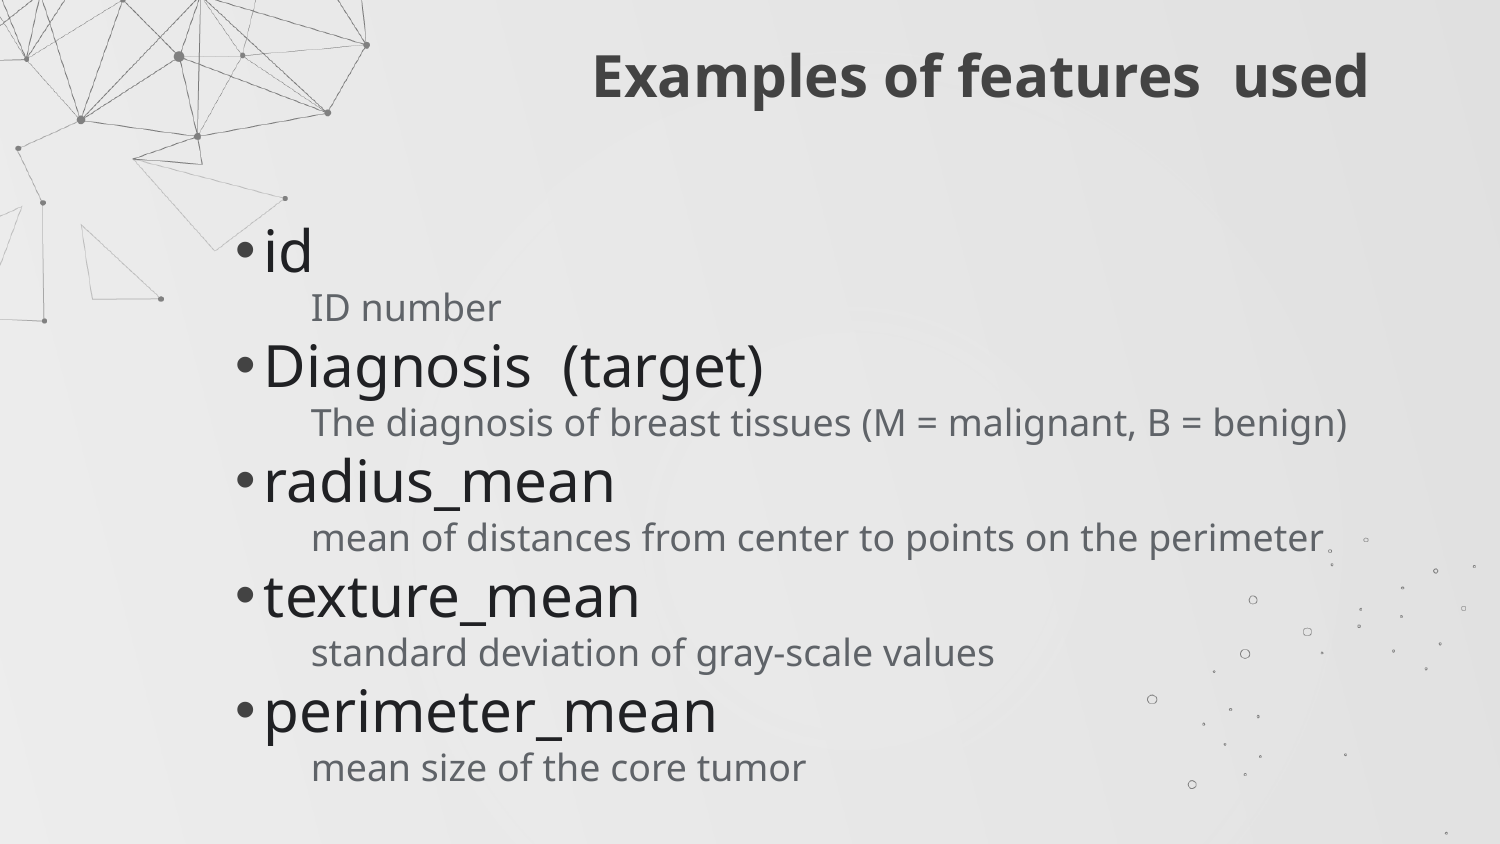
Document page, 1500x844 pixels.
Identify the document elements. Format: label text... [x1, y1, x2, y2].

title Examples of features used [553, 23, 1409, 179]
picture [0, 0, 1500, 844]
subtitle id ID number Diagnosis (target) The diagnosis of breast tissues (M = malignant, B = benign) radius_mean mean of distances from center to points on the perimeter texture_mean standard deviation of gray-scale values perimeter_mean mean size of the core tumor [195, 199, 1500, 844]
